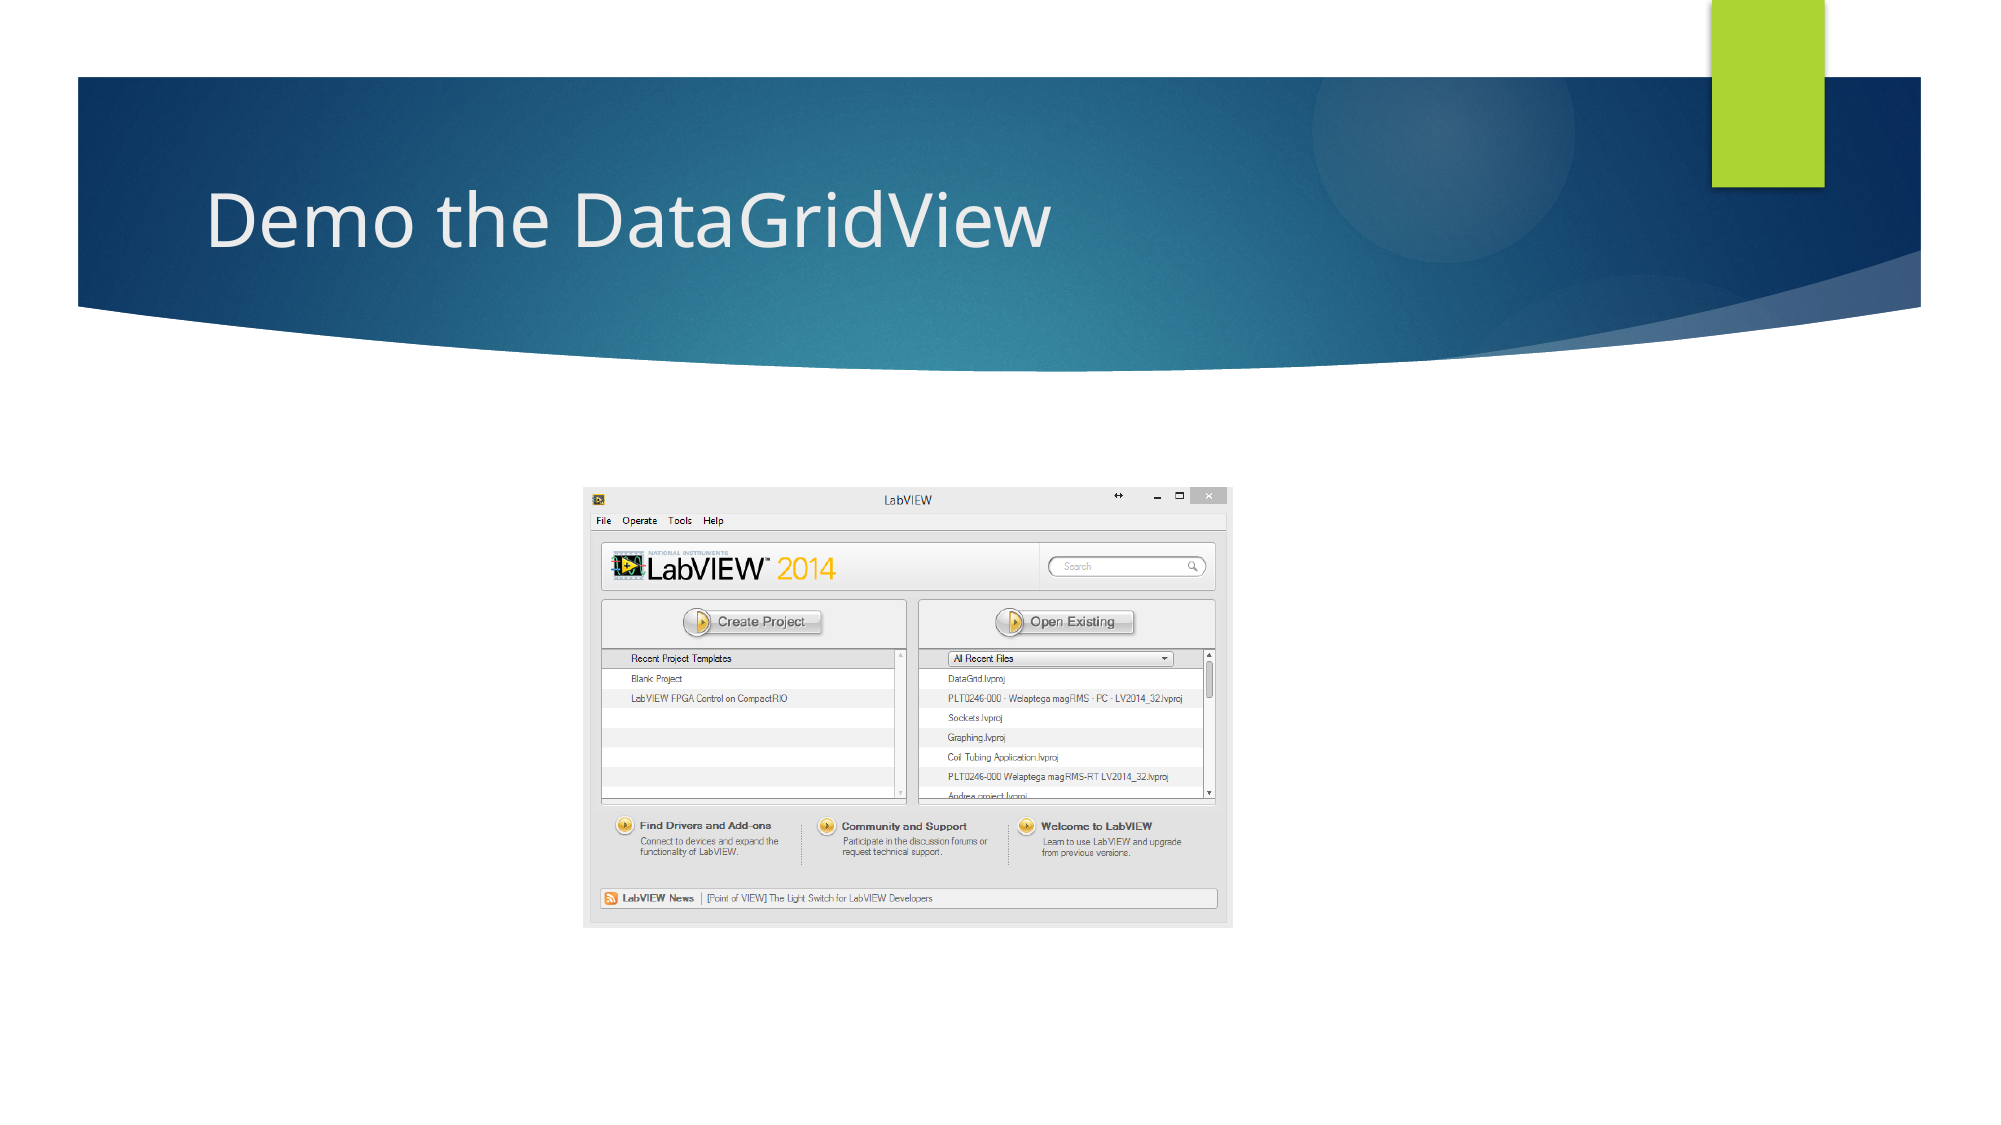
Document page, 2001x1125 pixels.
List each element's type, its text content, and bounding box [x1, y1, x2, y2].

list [583, 486, 1233, 928]
title Demo the DataGridView [189, 159, 1627, 276]
